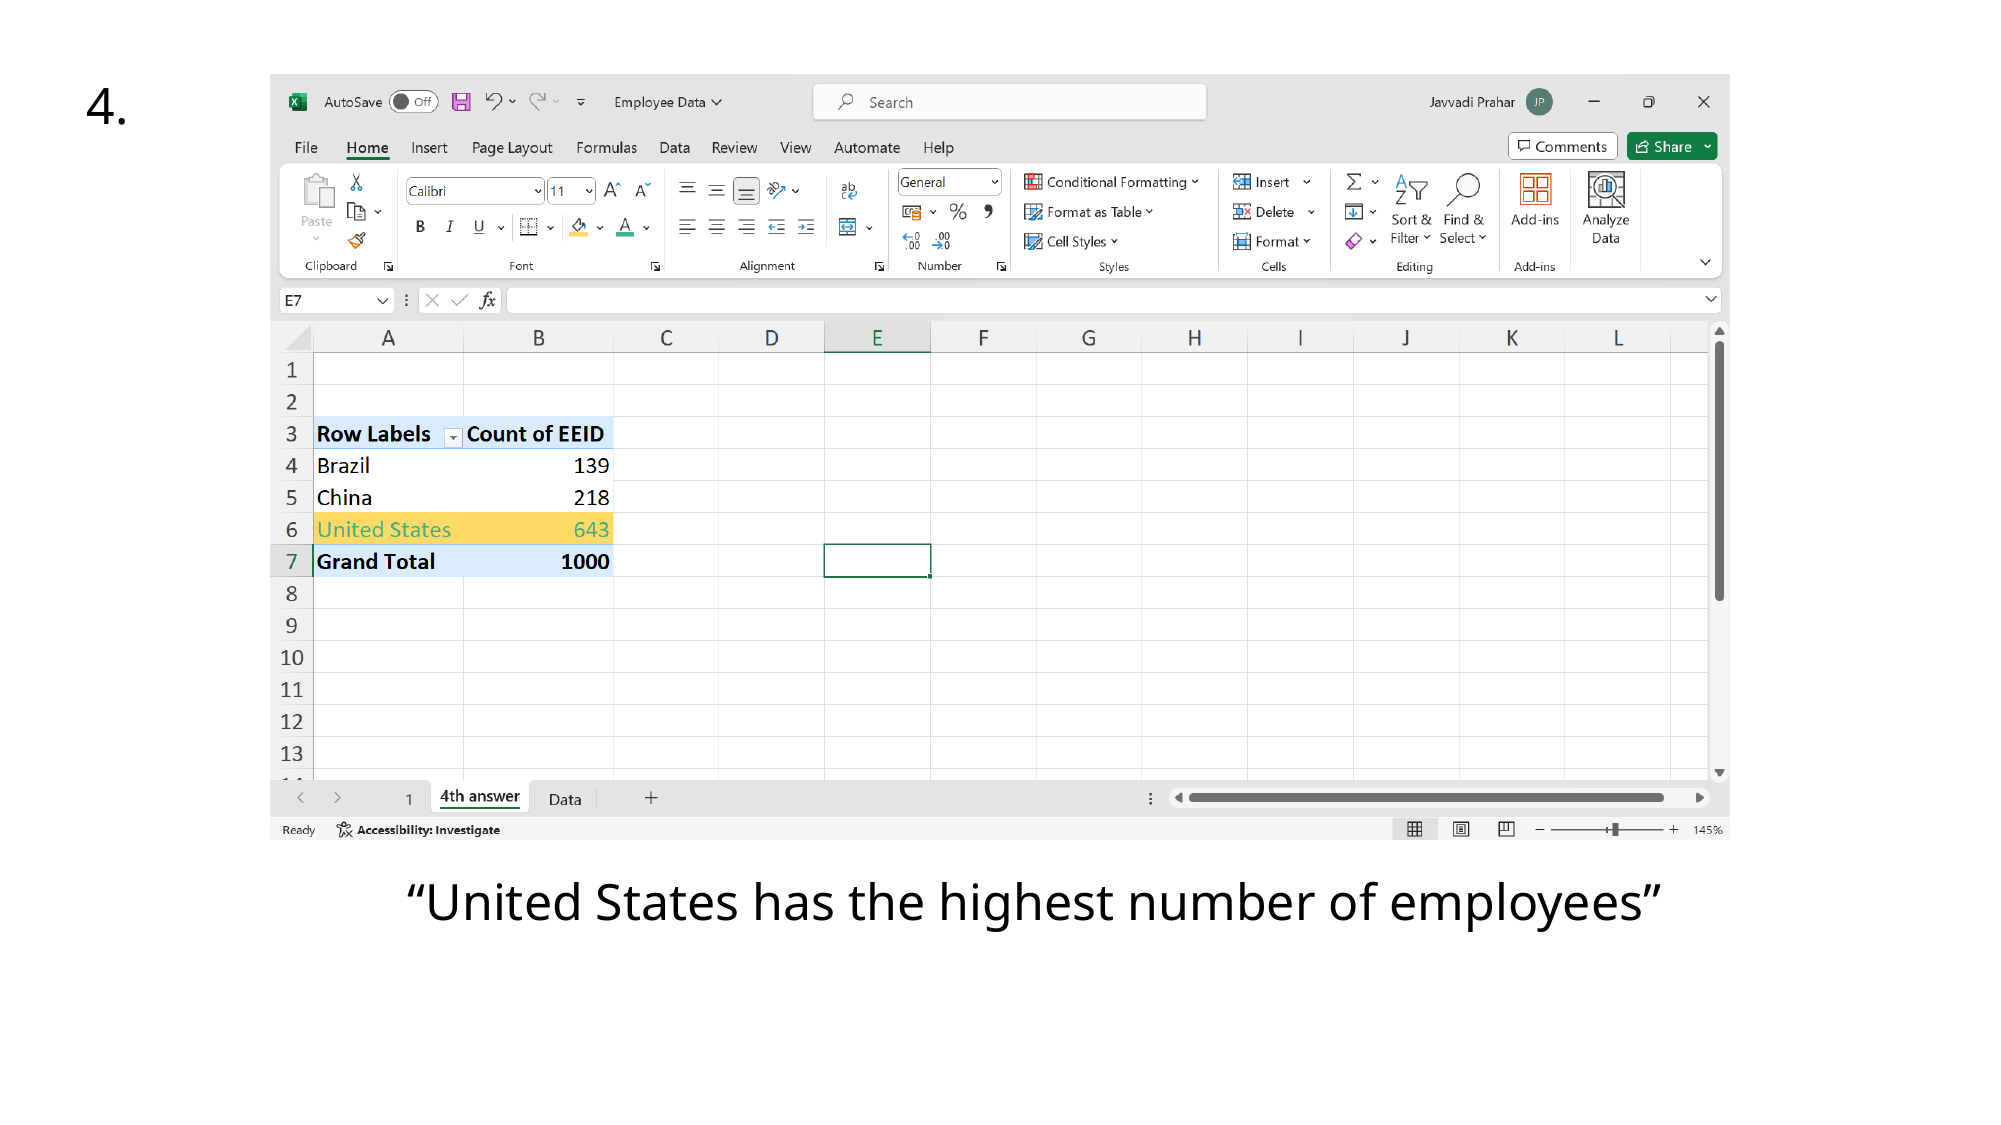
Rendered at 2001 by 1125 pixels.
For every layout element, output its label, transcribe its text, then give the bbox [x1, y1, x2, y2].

subtitle “United States has the highest number of employees” [285, 869, 1785, 959]
picture [269, 73, 1731, 841]
text_box 4. [71, 74, 190, 154]
